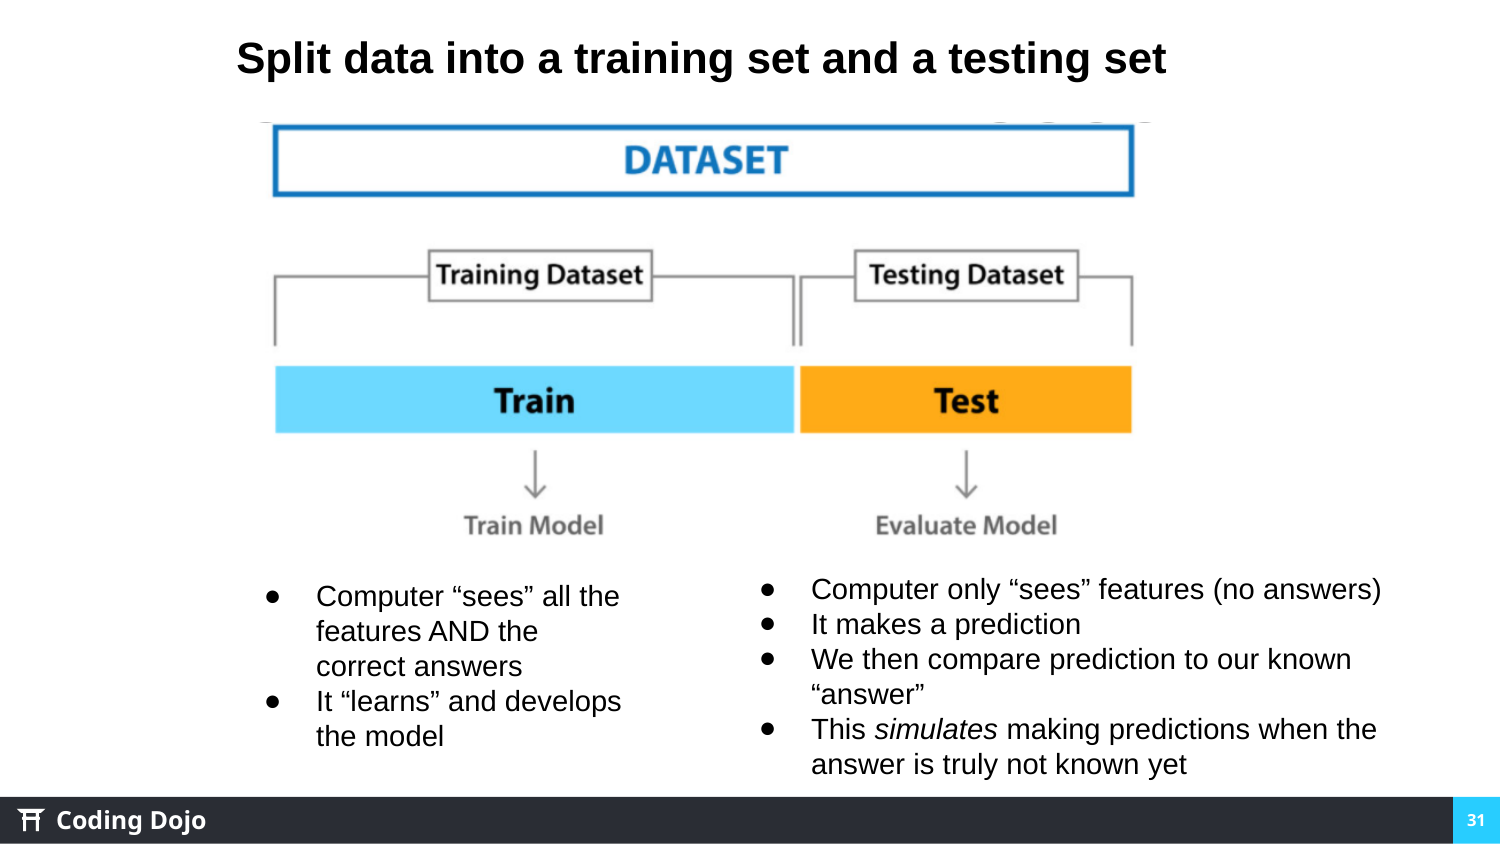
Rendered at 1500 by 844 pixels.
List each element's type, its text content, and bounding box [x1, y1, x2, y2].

picture [250, 122, 1153, 550]
text_box Computer “sees” all the features AND the correct answers It “learns” and develops the model [226, 562, 650, 768]
text_box Split data into a training set and a testing set [129, 15, 1274, 98]
text_box Computer only “sees” features (no answers) It makes a prediction We then compare prediction to our known “answer” This simulates making predictions when the answer is truly not known yet [721, 555, 1425, 796]
picture [15, 804, 47, 836]
